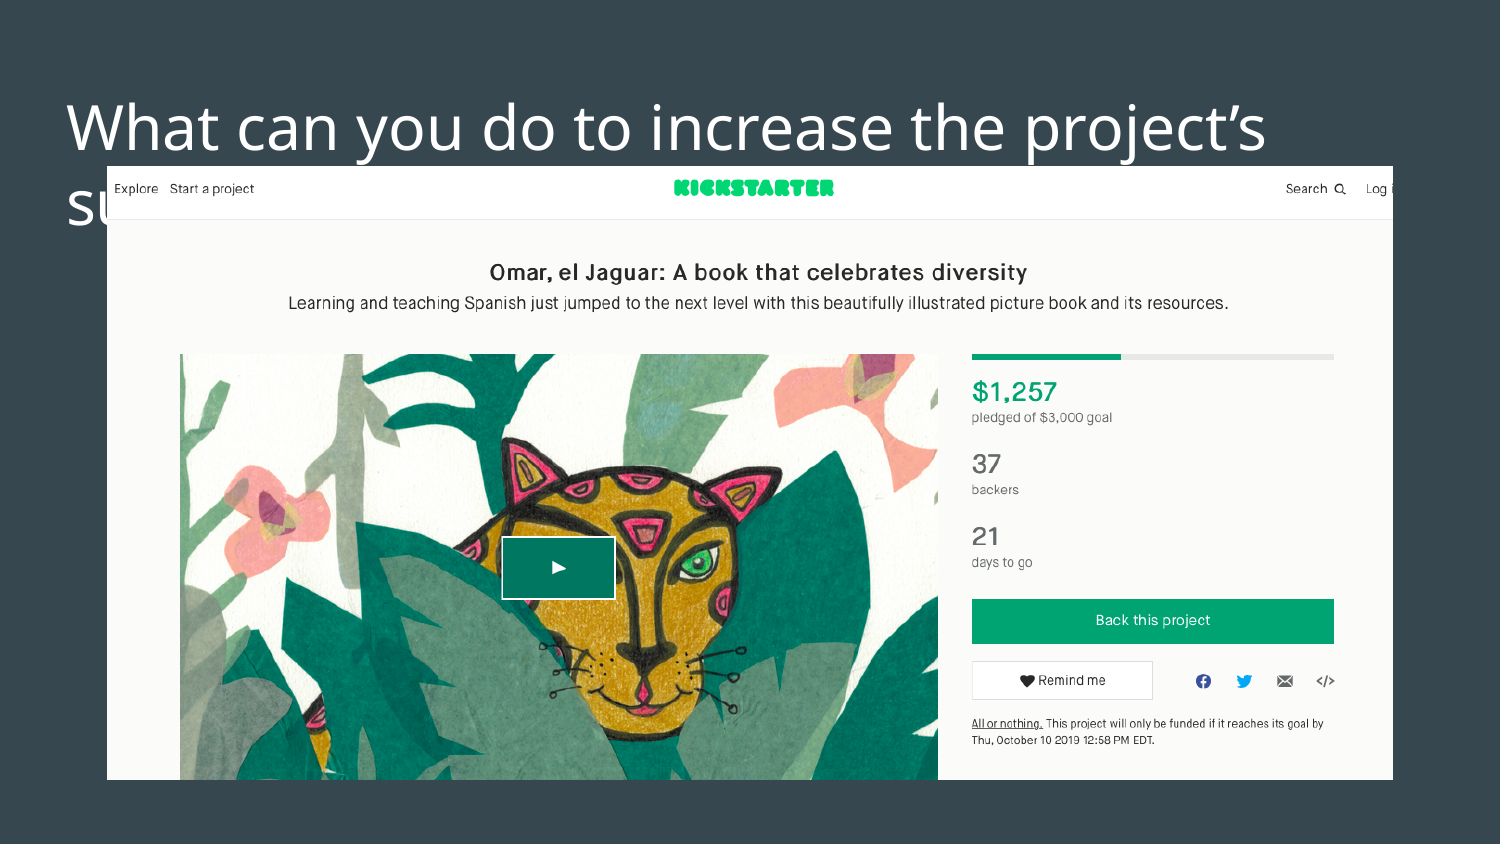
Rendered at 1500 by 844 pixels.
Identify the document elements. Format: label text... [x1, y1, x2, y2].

picture [107, 166, 1393, 780]
title What can you do to increase the project’s success? [51, 72, 1449, 167]
